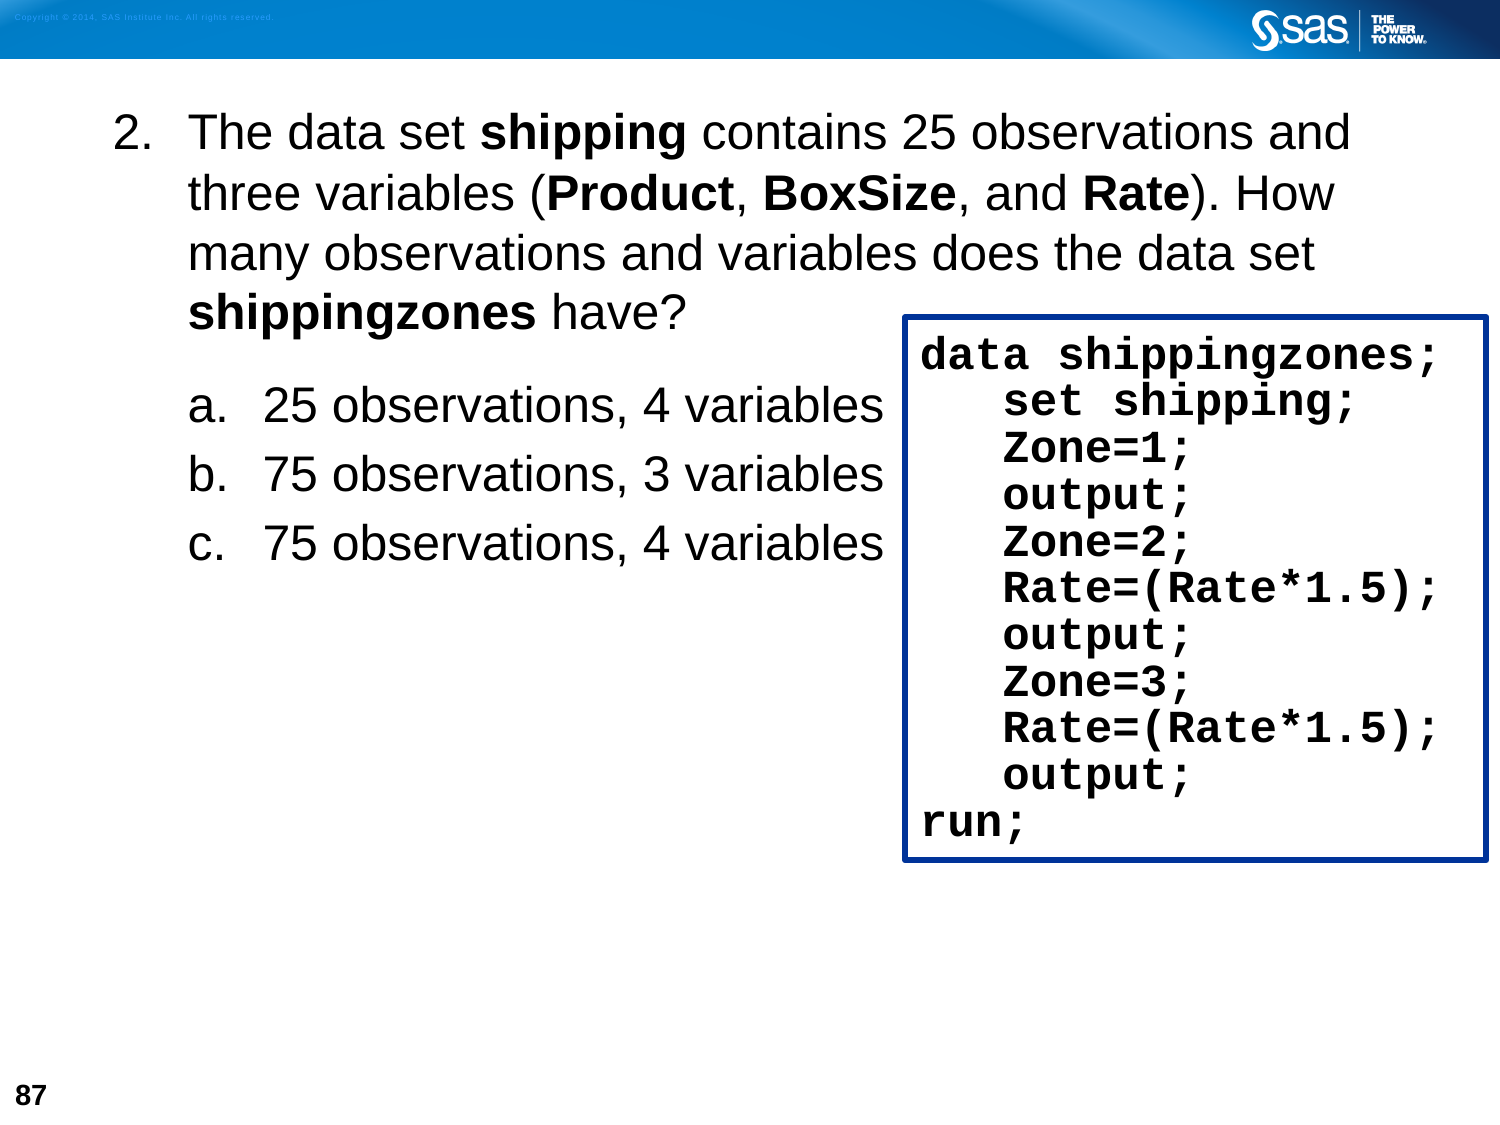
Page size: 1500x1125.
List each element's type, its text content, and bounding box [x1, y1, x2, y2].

list The data set shipping contains 25 observations and three variables (Product, BoxSize, and Rate). How many observations and variables does the data set shippingzones have? 25 observations, 4 variables 75 observations, 3 variables 75 observations, 4 variables [112, 99, 1400, 1062]
text_box data shippingzones; set shipping; Zone=1; output; Zone=2; Rate=(Rate*1.5); output; Zone=3; Rate=(Rate*1.5); output; run; [905, 317, 1487, 861]
picture [0, 0, 1500, 59]
